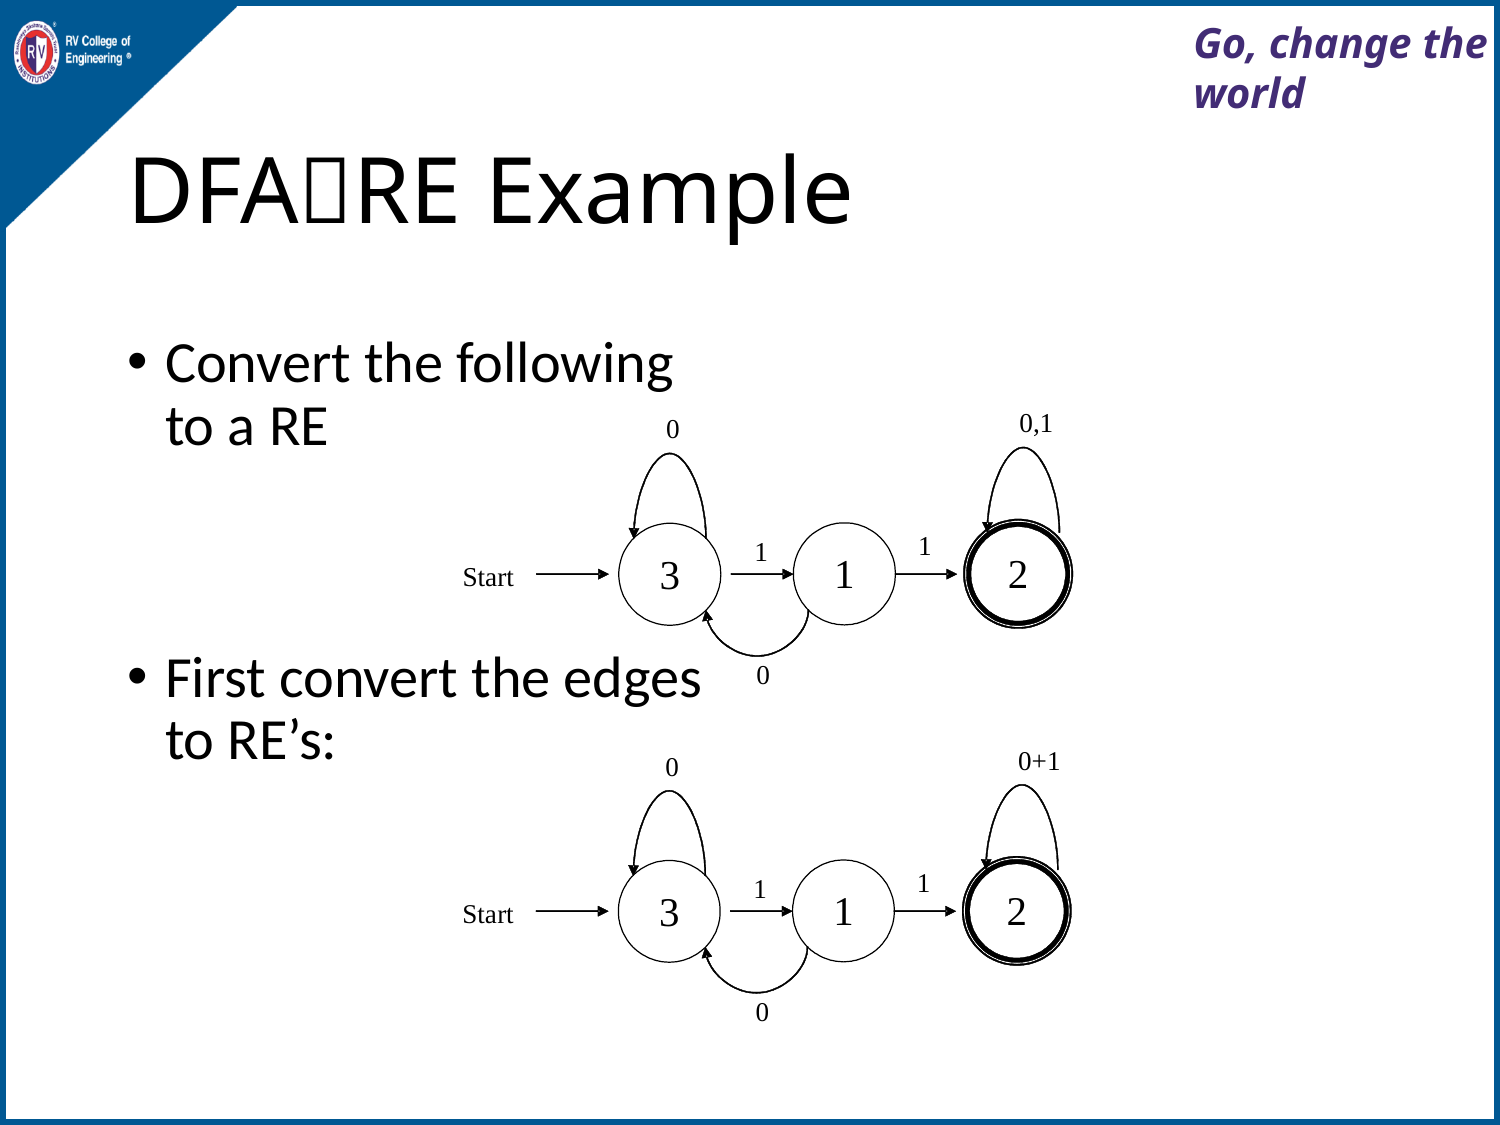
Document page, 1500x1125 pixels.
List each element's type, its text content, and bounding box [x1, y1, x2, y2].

picture [1, 6, 237, 232]
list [449, 737, 1075, 1036]
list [449, 399, 1075, 699]
title DFARE Example [112, 99, 1388, 288]
list Convert the following to a RE First convert the edges to RE’s: [112, 324, 738, 1000]
